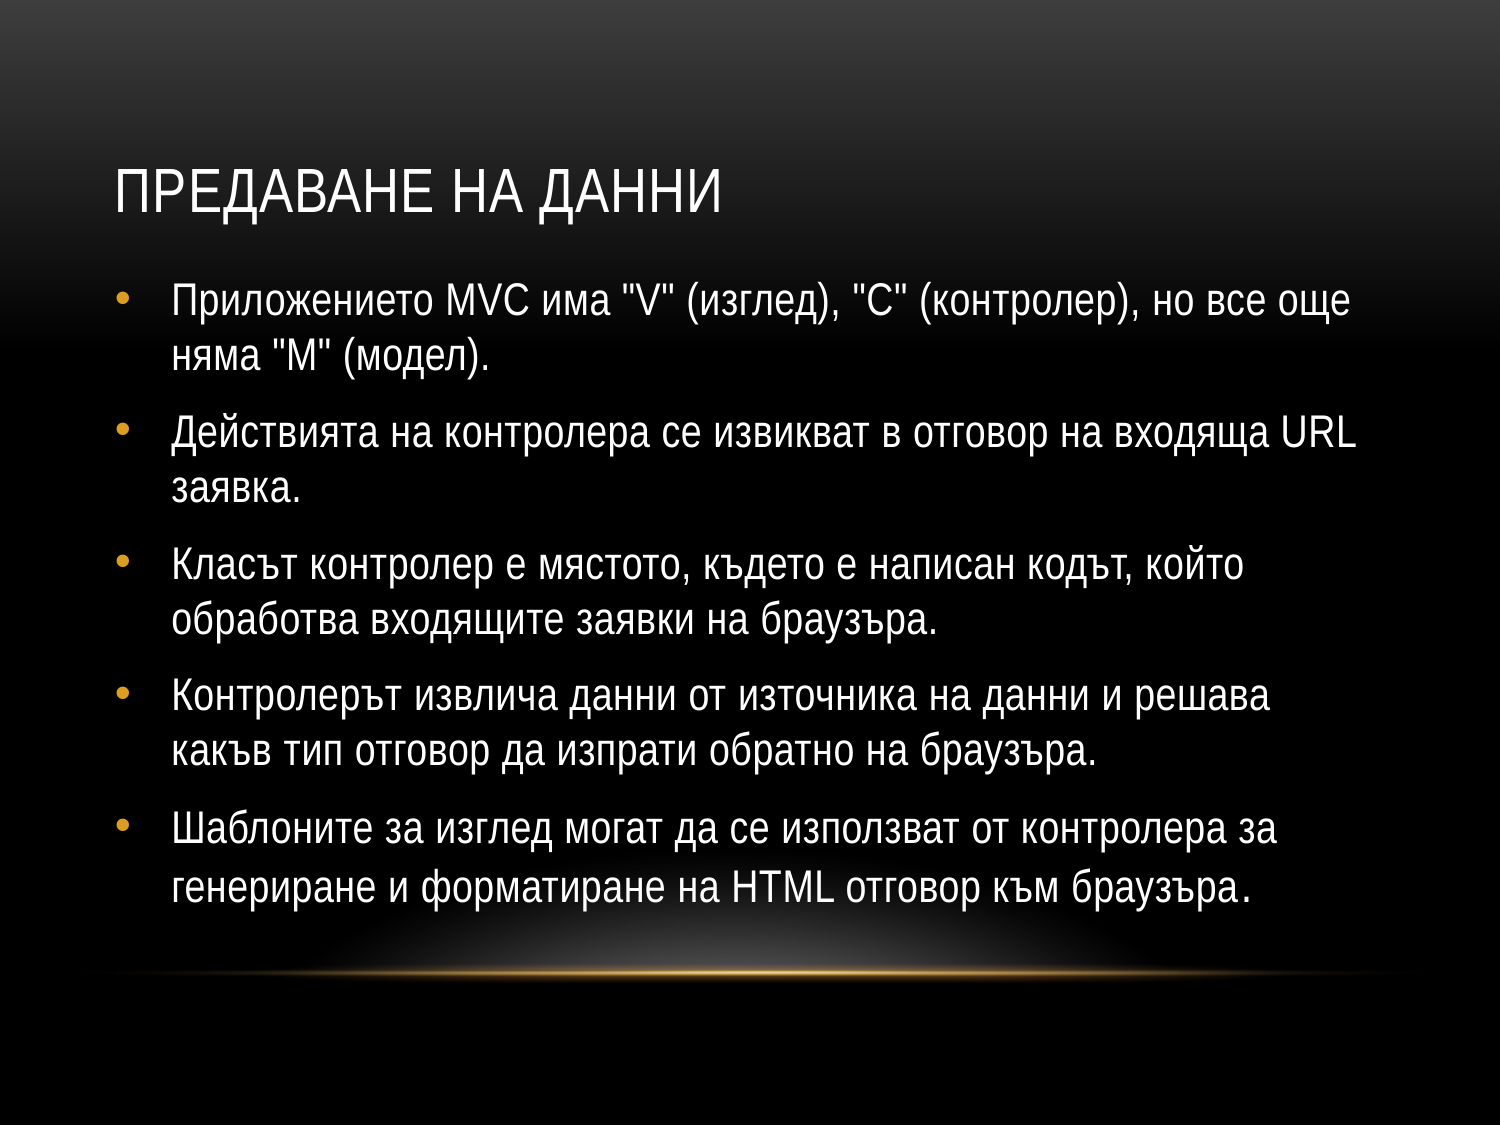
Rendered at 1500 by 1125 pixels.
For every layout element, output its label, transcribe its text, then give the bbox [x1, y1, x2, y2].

list Приложението MVC има "V" (изглед), "C" (контролер), но все още няма "M" (модел). Действията на контролера се извикват в отговор на входяща URL заявка. Класът контролер е мястото, където е написан кодът, който обработва входящите заявки на браузъра. Контролерът извлича данни от източника на данни и решава какъв тип отговор да изпрати обратно на браузъра. Шаблоните за изглед могат да се използват от контролера за генериране и форматиране на HTML отговор към браузъра. [99, 262, 1400, 938]
title Предаване на данни [99, 45, 1400, 233]
picture [0, 0, 1500, 1125]
